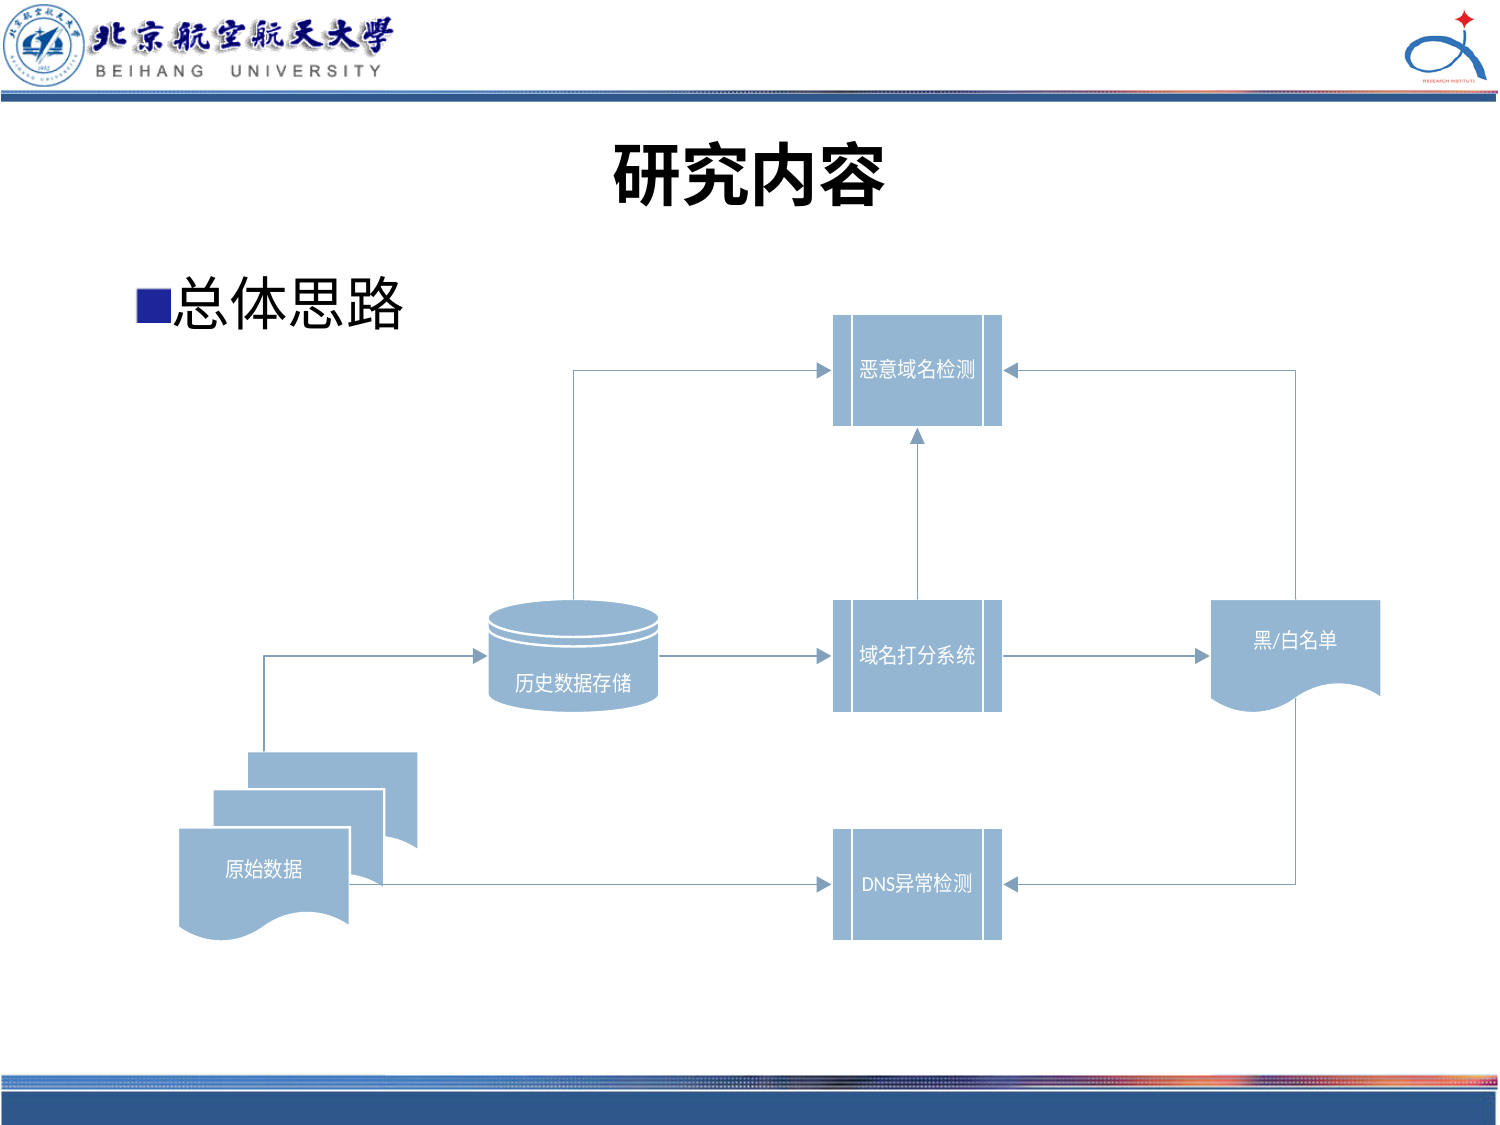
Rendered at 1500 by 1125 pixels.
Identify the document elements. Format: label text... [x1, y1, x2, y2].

picture [0, 1074, 1500, 1125]
picture [129, 281, 171, 323]
picture [1, 1, 408, 89]
picture [0, 3, 1500, 102]
picture [173, 308, 1386, 947]
title 研究内容 [74, 113, 1426, 233]
text_box 总体思路 [114, 259, 1386, 1056]
